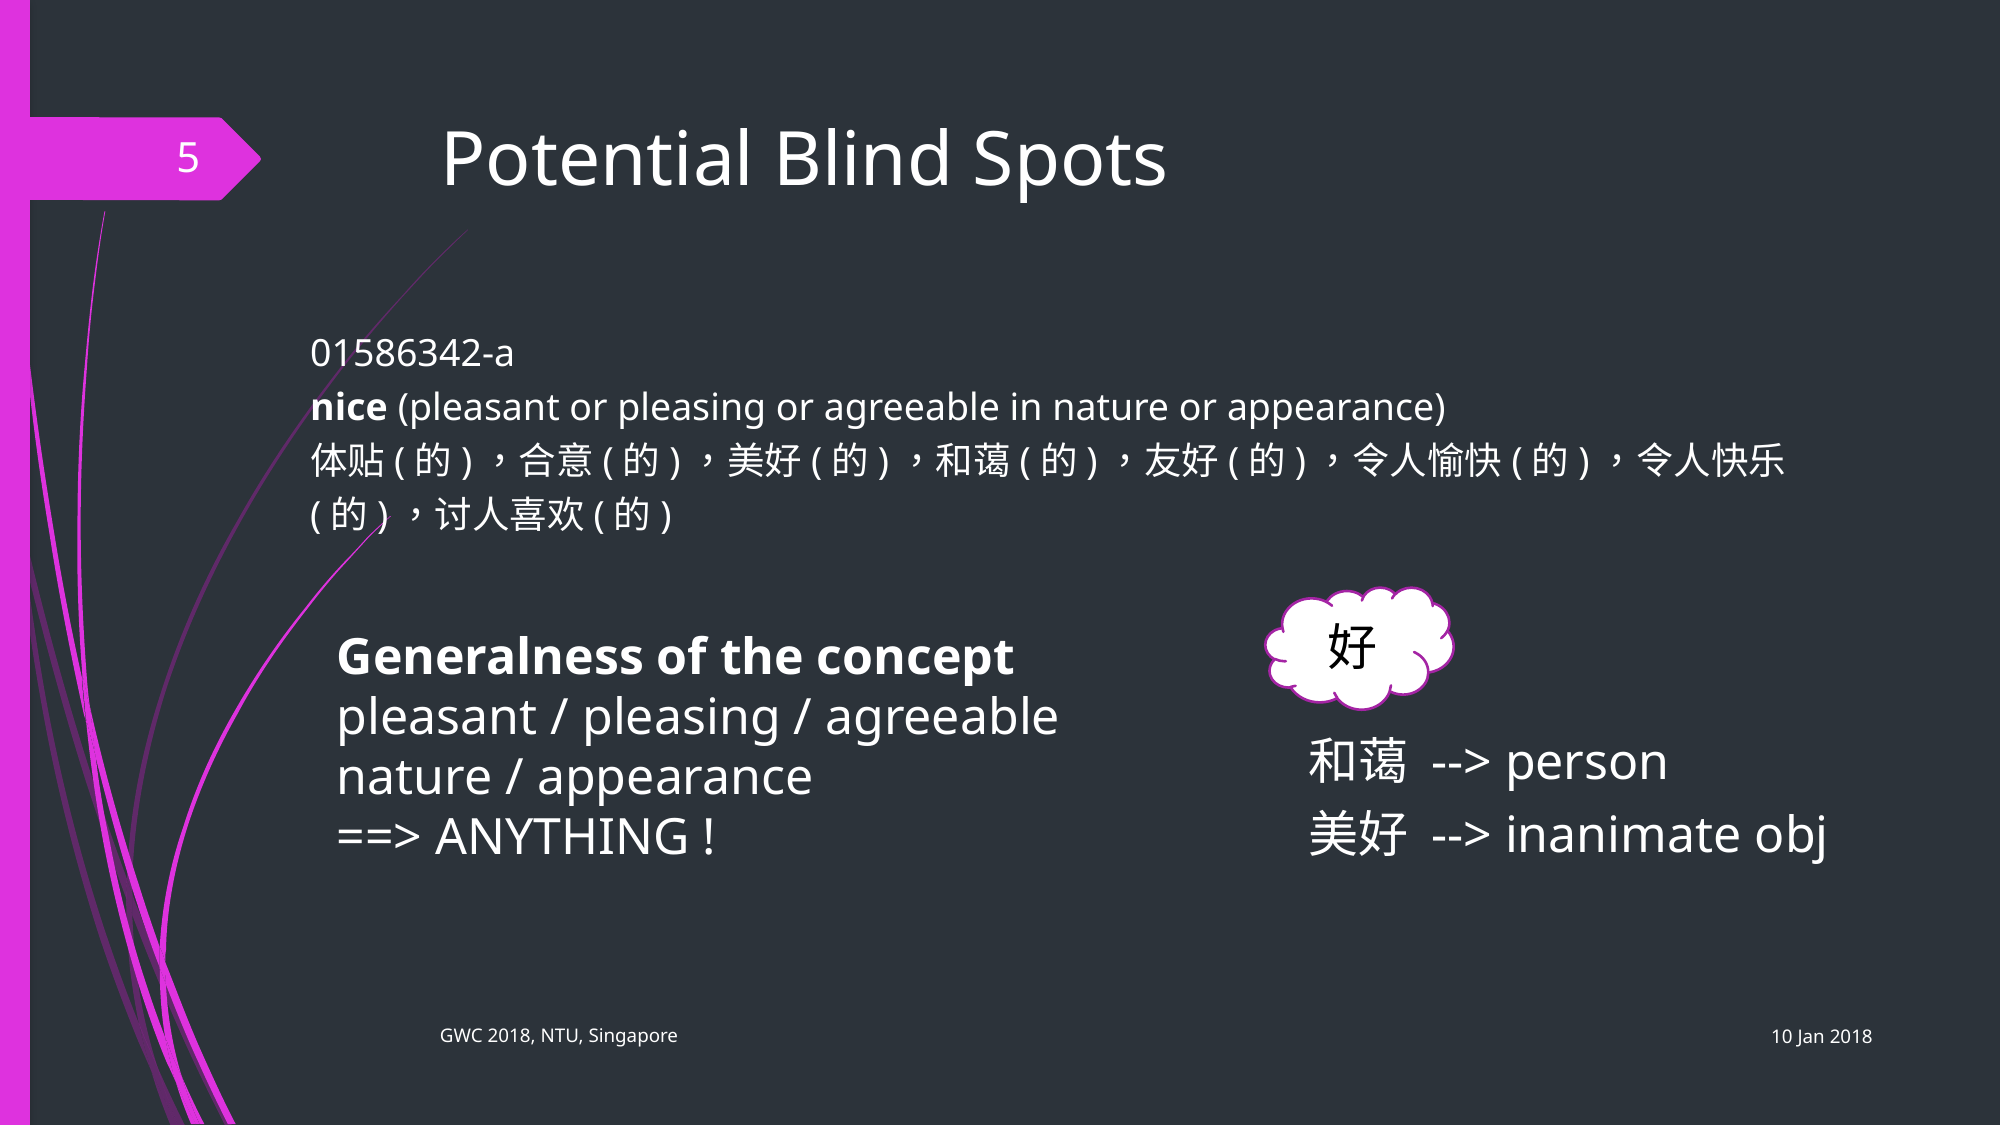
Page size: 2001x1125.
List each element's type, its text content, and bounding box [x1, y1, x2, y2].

footer GWC 2018, NTU, Singapore [424, 1006, 1675, 1067]
slide_number 5 [87, 129, 216, 190]
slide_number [1699, 1005, 1888, 1067]
text_box 和蔼 --> person 美好 --> inanimate obj [1293, 722, 1844, 870]
text_box 01586342-a nice (pleasant or pleasing or agreeable in nature or appearance) 体贴(的)，合意(的)，美好(的)，和蔼(的)，友好(的)，令人愉快(的)，令人快乐(的)，讨人喜欢(的) [295, 312, 1933, 544]
text_box Generalness of the concept pleasant / pleasing / agreeable nature / appearance ==> ANYTHING ! [322, 617, 1076, 872]
title Potential Blind Spots [425, 102, 1888, 312]
text_box 好 [1263, 586, 1455, 712]
